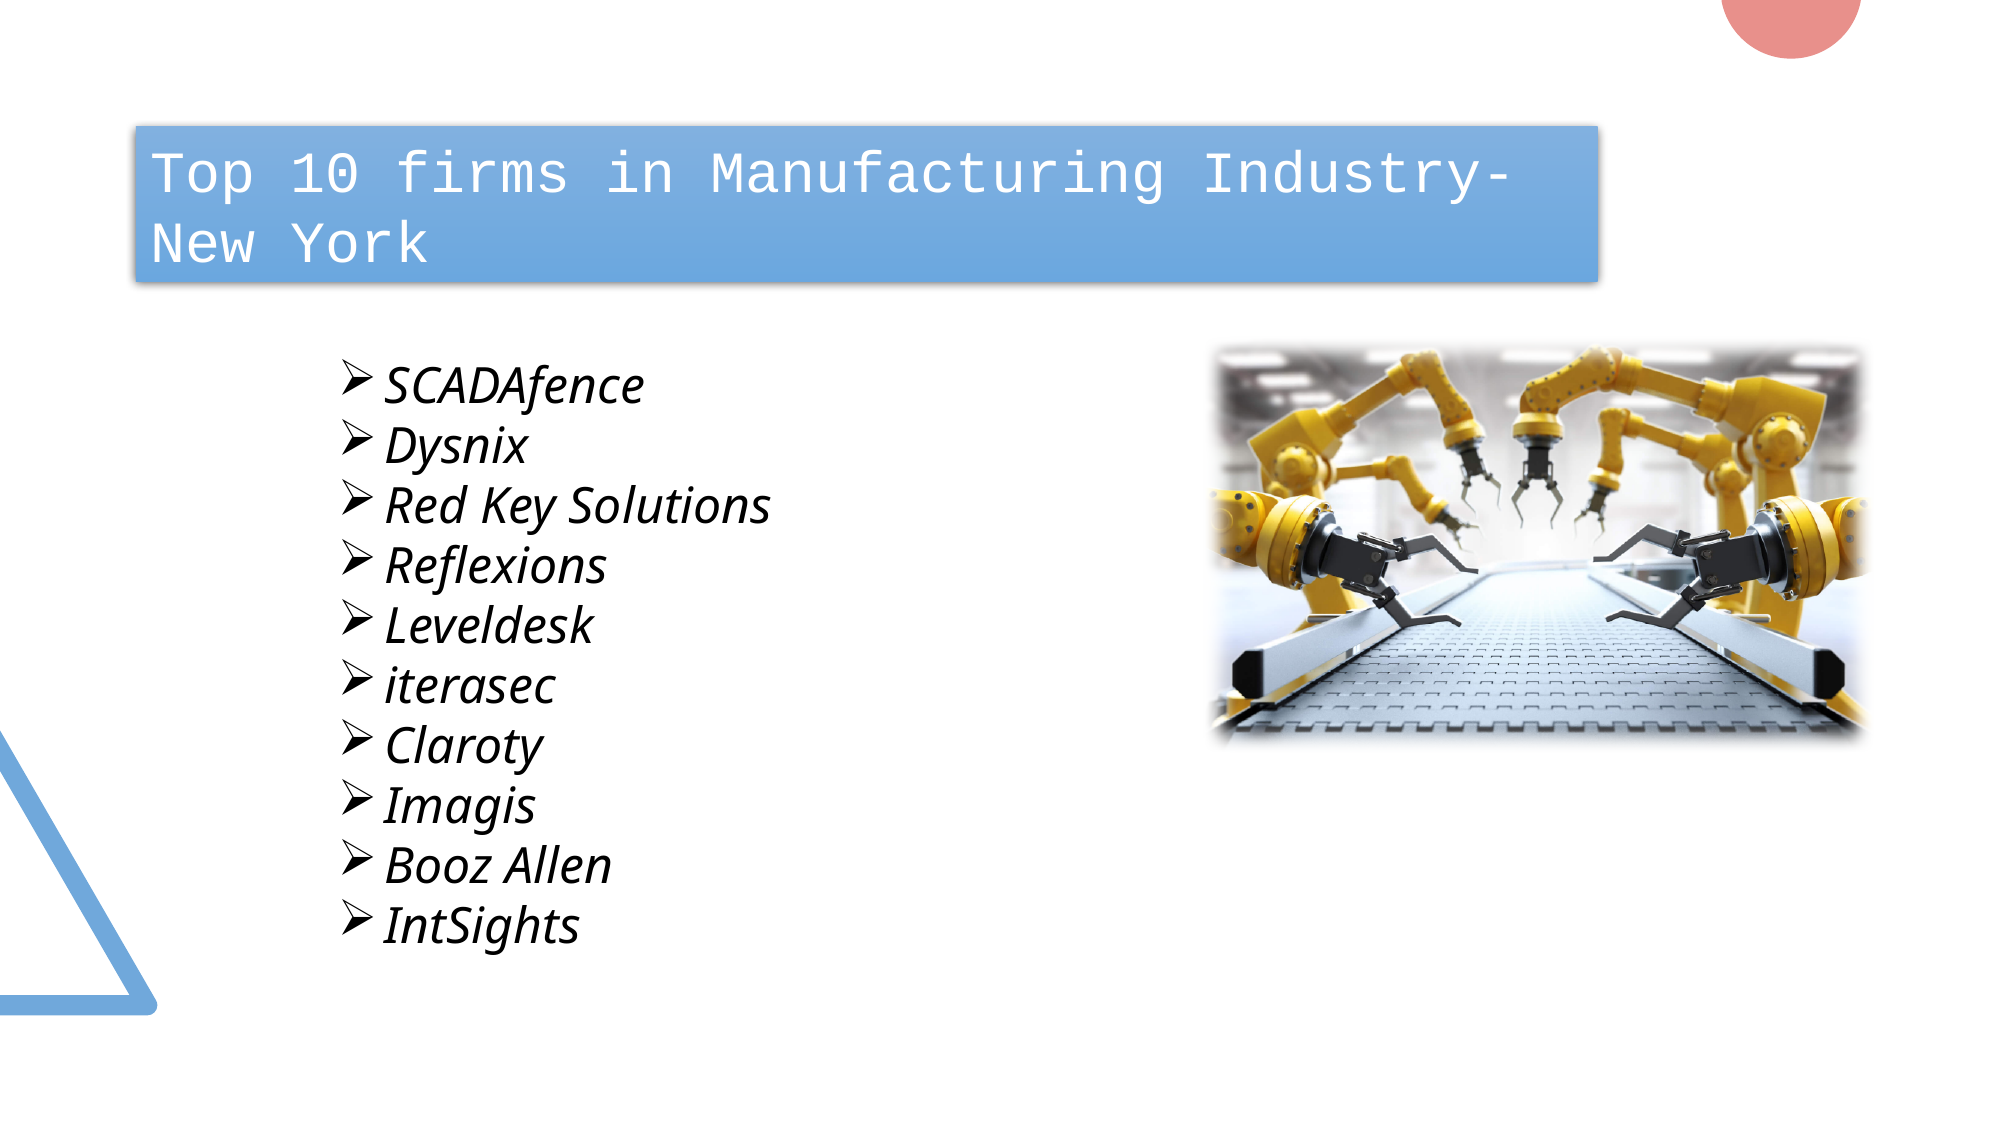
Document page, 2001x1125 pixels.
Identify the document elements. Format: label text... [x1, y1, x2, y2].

picture [1203, 336, 1874, 753]
text_box SCADAfence Dysnix Red Key Solutions Reflexions Leveldesk iterasec Claroty Imagis Booz Allen IntSights [322, 346, 1204, 962]
text_box Top 10 firms in Manufacturing Industry- New York [135, 126, 1598, 282]
